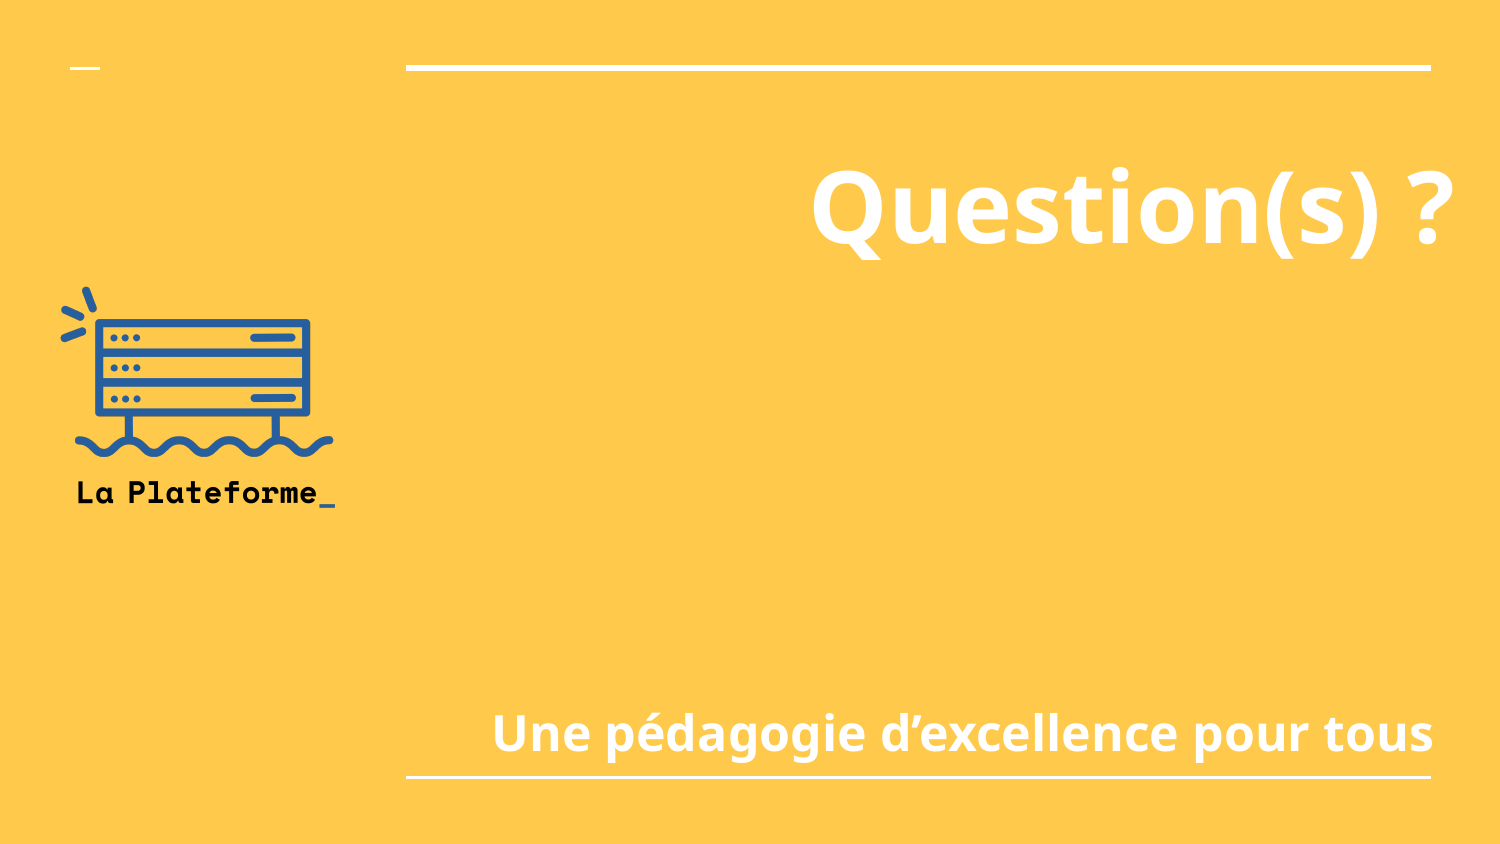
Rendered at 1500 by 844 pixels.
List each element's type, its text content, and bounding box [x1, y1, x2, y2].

picture [27, 226, 370, 570]
title Une pédagogie d’excellence pour tous [408, 686, 1449, 844]
title Question(s) ? [414, 128, 1472, 382]
